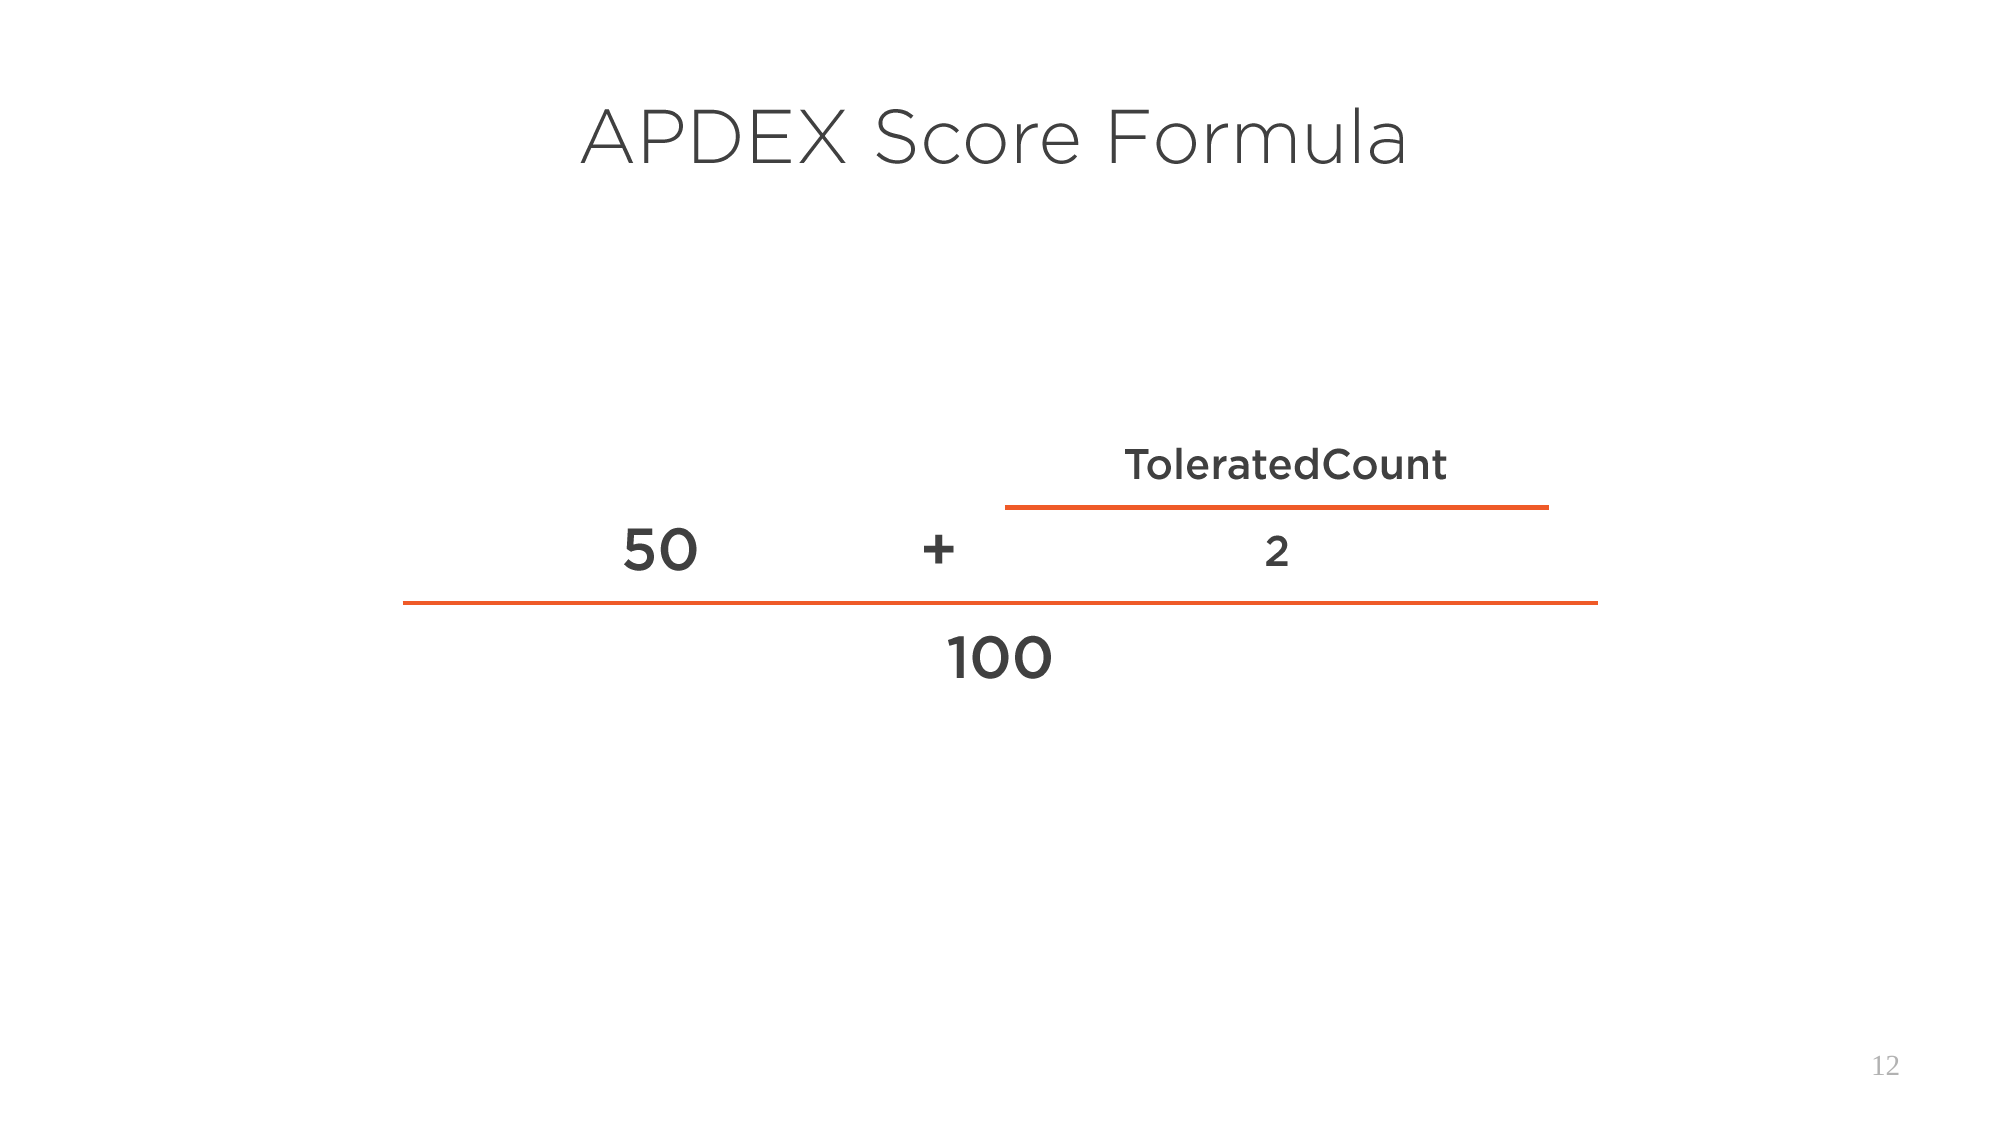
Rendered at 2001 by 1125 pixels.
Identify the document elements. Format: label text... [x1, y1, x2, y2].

picture [576, 89, 1453, 181]
picture [945, 621, 1090, 693]
picture [920, 513, 995, 584]
slide_number 12 [1440, 1046, 1900, 1103]
picture [620, 513, 740, 584]
picture [1263, 525, 1316, 576]
picture [1123, 438, 1472, 489]
